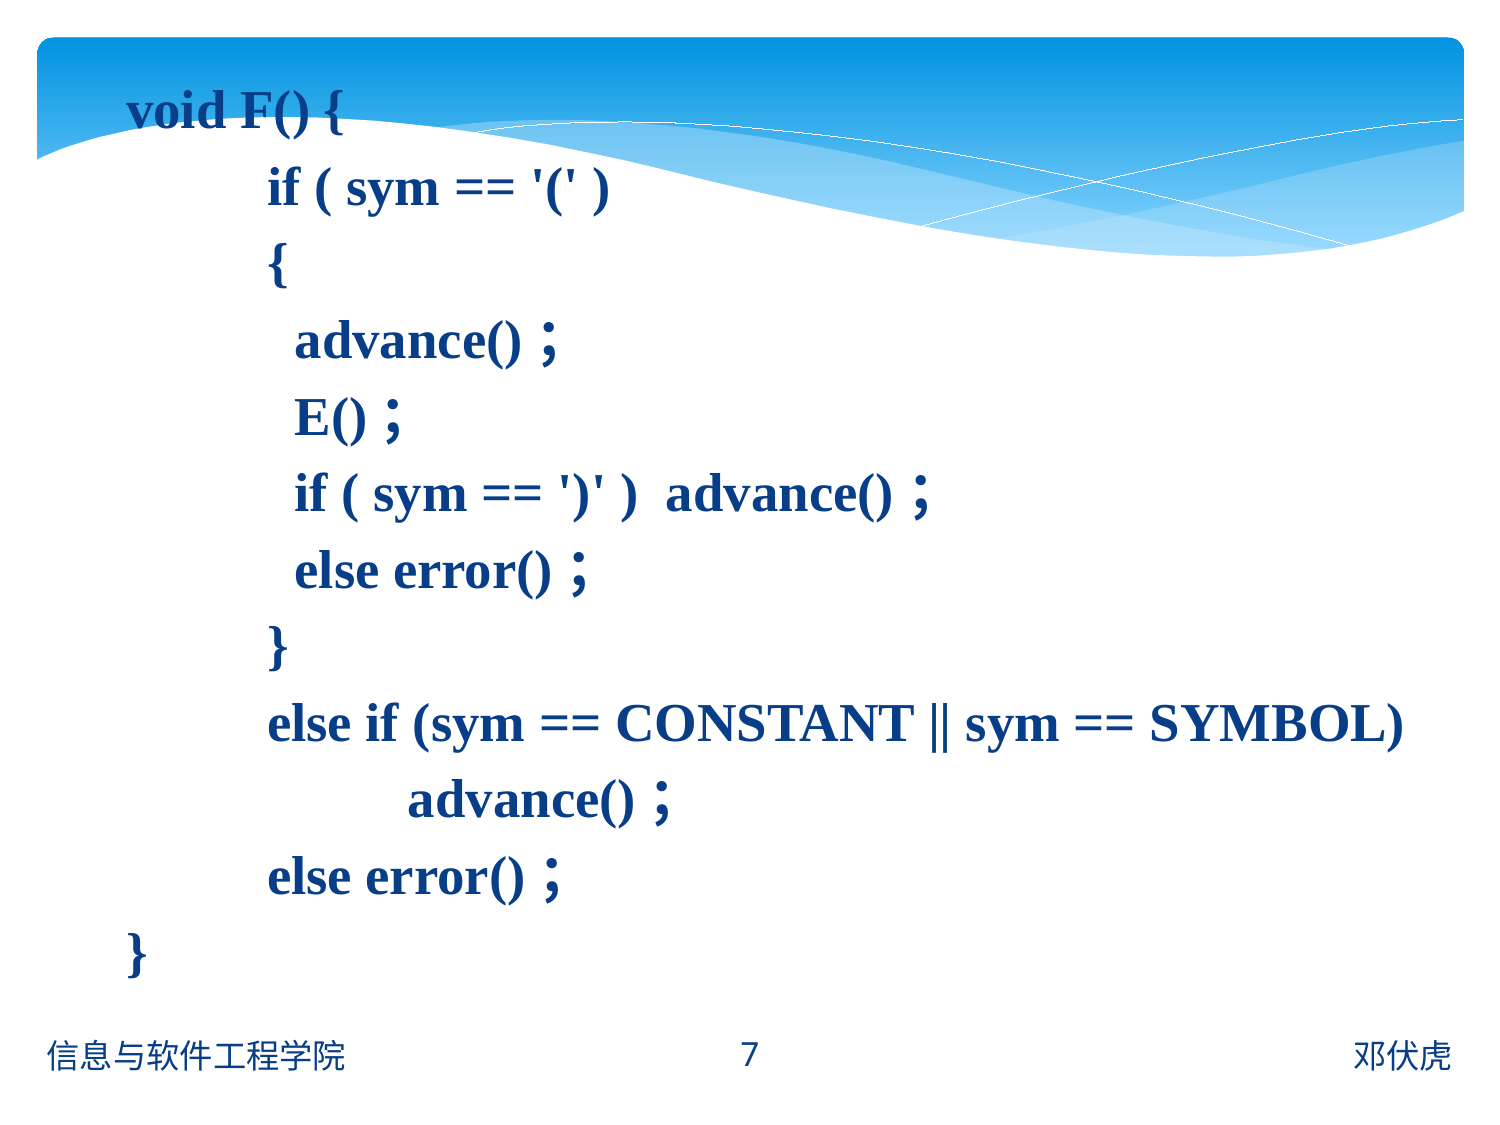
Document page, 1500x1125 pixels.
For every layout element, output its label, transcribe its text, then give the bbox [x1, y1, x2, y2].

slide_number 7 [654, 1025, 846, 1086]
footer 信息与软件工程学院 [31, 1025, 653, 1086]
list void F() { if ( sym == '(' ) { advance()； E()； if ( sym == ')' ) advance()； else error()； } else if (sym == CONSTANT || sym == SYMBOL) advance()； else error()； } [111, 66, 1463, 1005]
slide_number 邓伏虎 [847, 1025, 1469, 1086]
